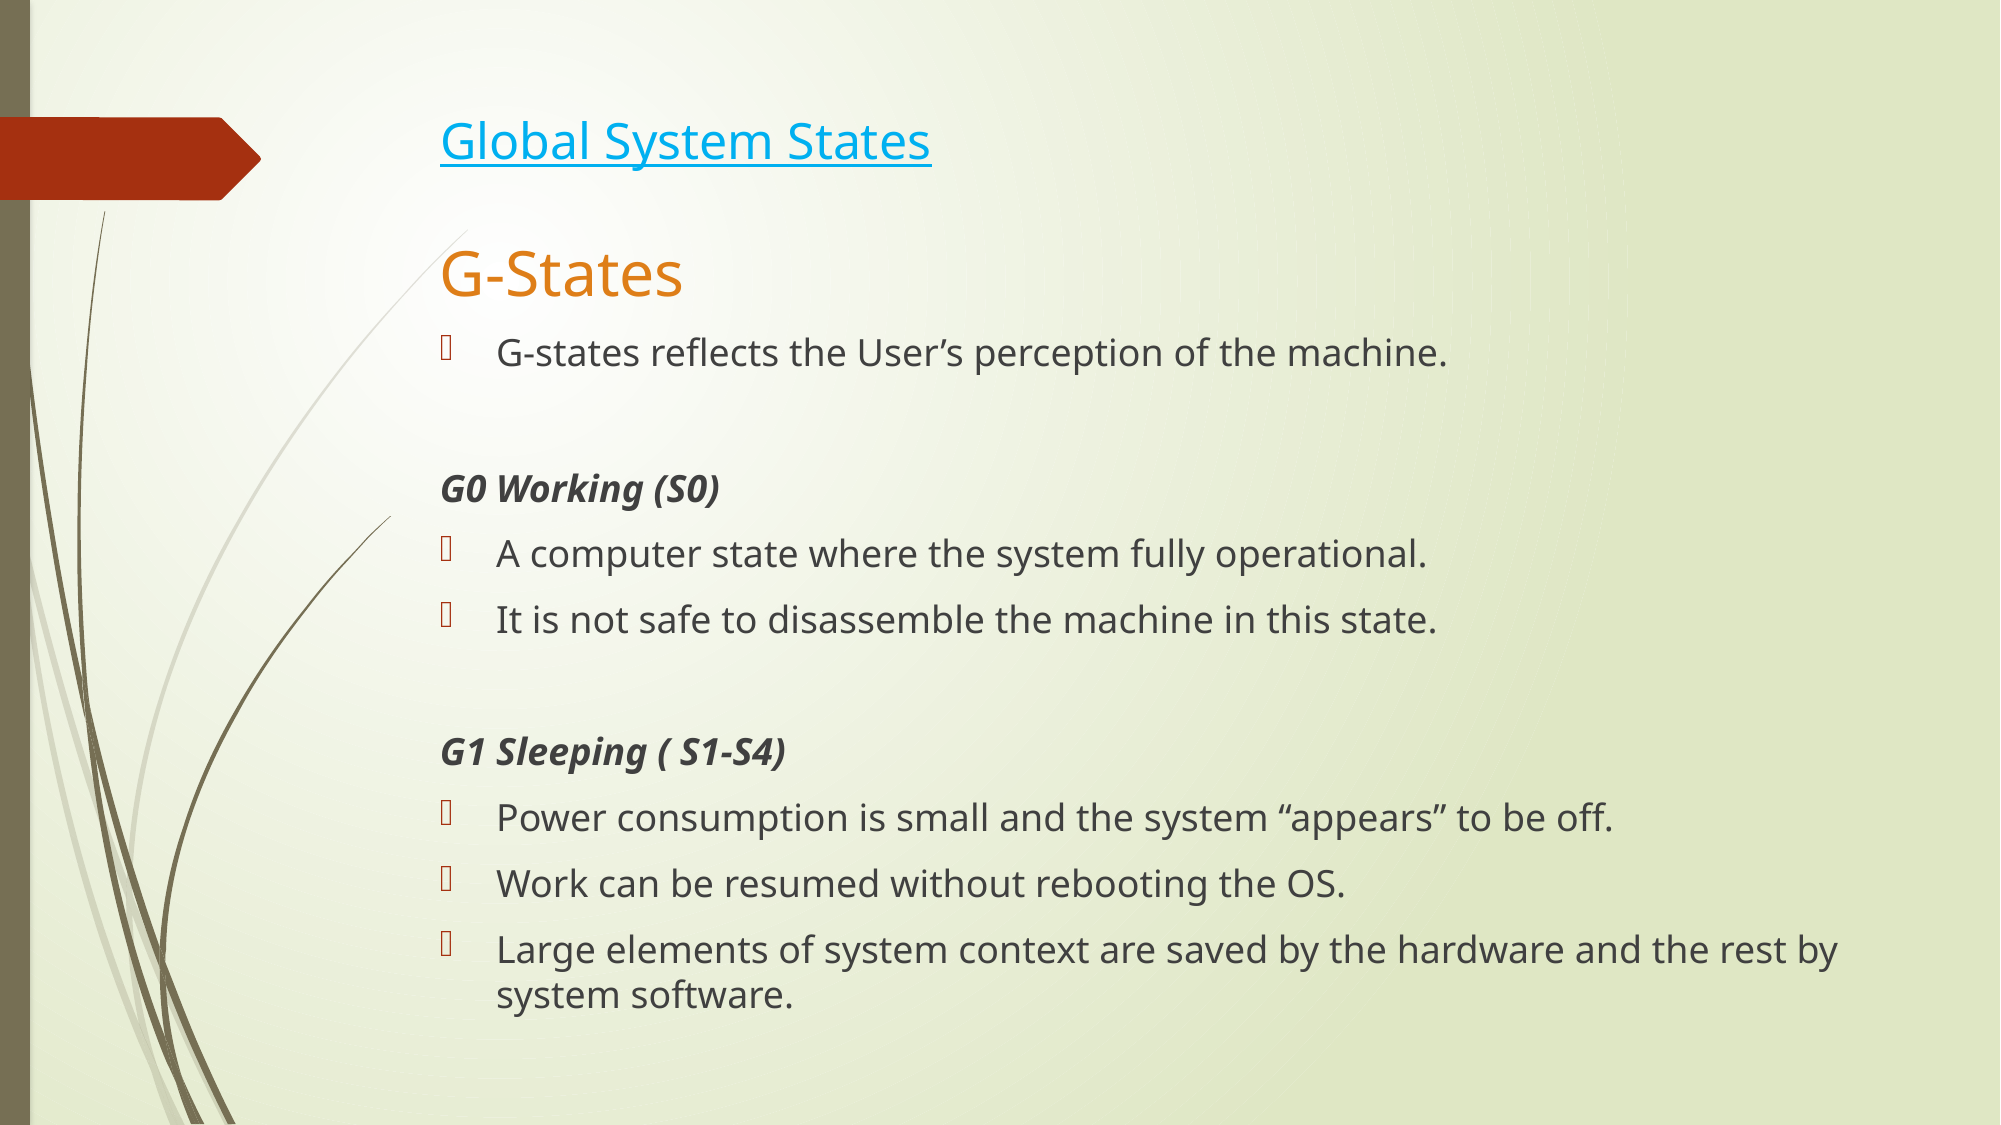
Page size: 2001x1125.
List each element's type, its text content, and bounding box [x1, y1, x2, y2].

list G-States G-states reflects the User’s perception of the machine. G0 Working (S0) A computer state where the system fully operational. It is not safe to disassemble the machine in this state. G1 Sleeping ( S1-S4) Power consumption is small and the system “appears” to be off. Work can be resumed without rebooting the OS. Large elements of system context are saved by the hardware and the rest by system software. [424, 226, 1888, 1068]
title Global System States [425, 102, 1888, 226]
